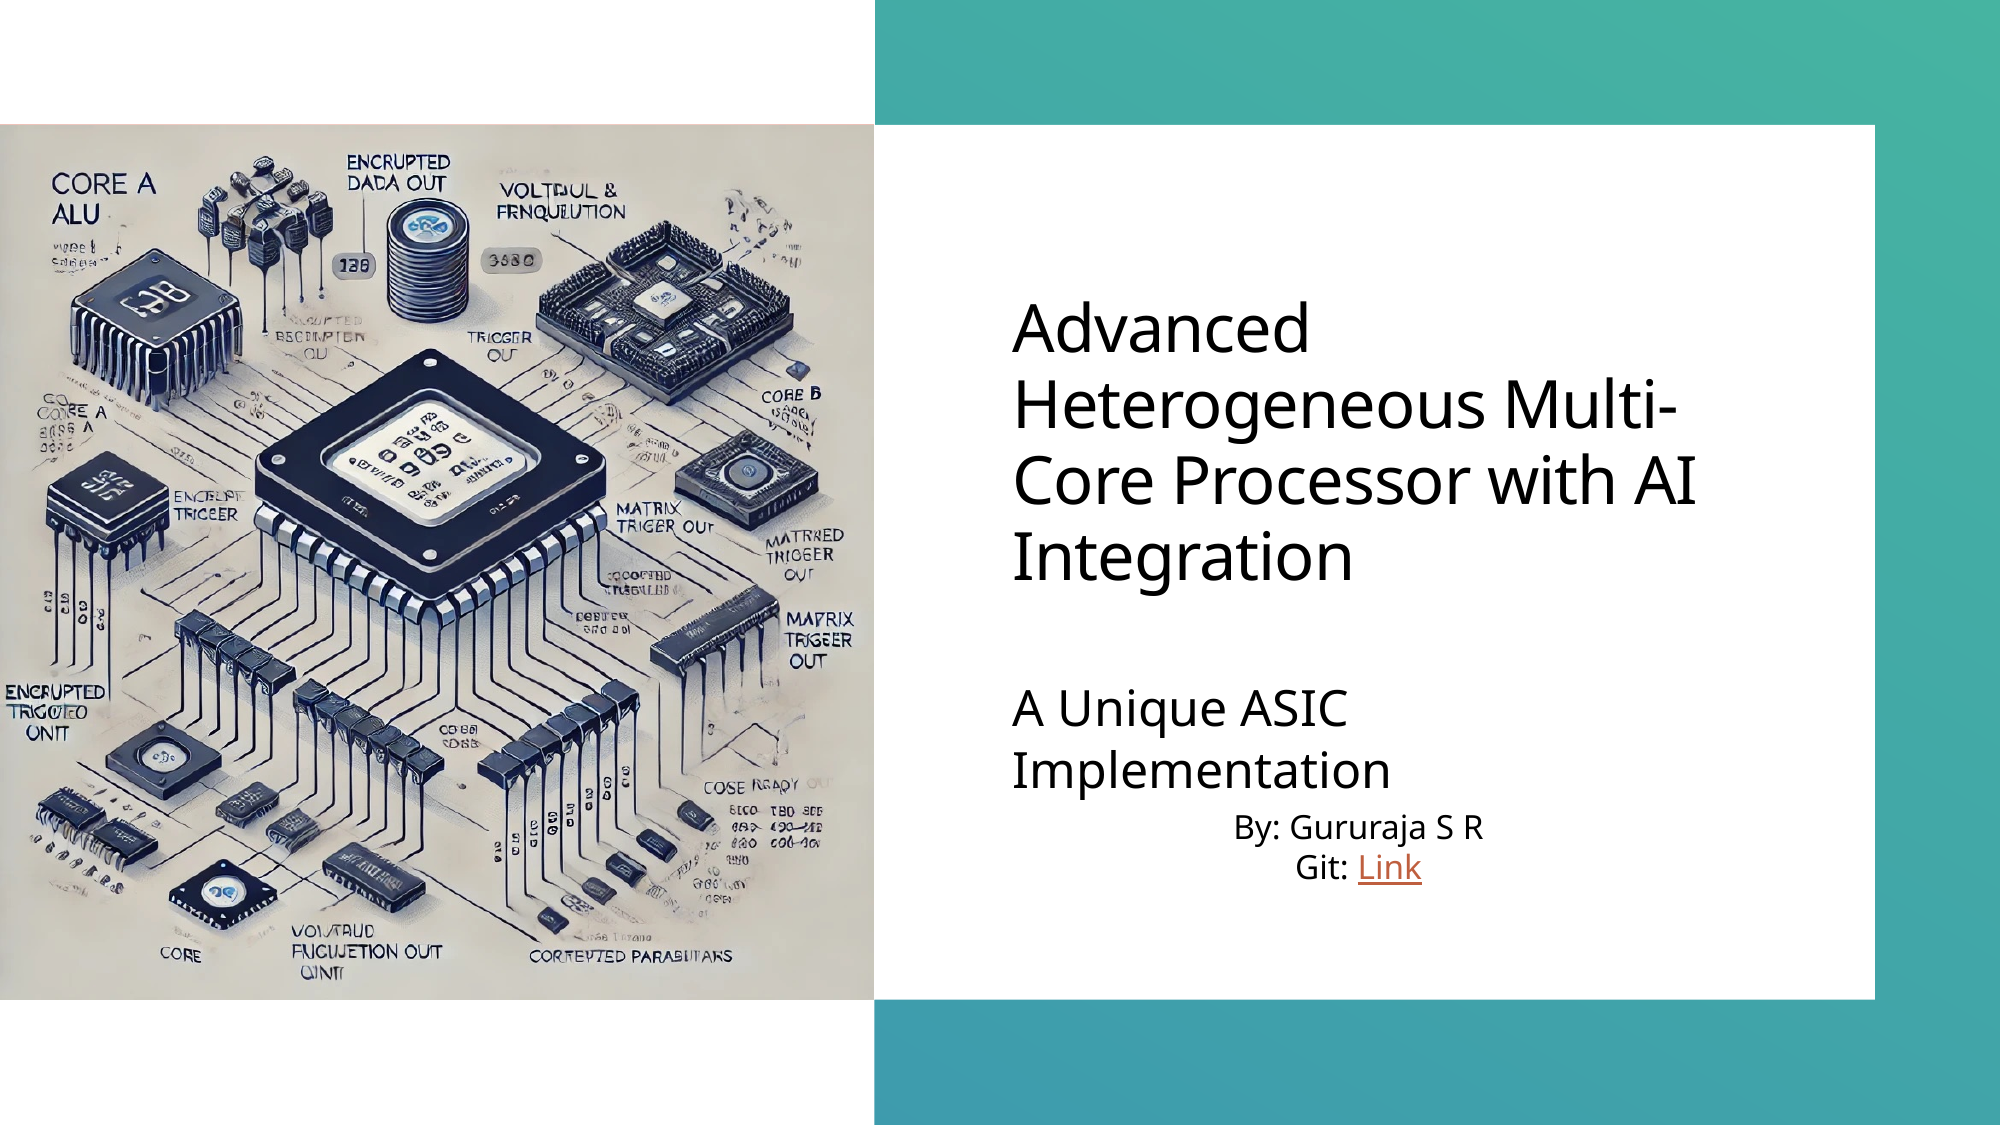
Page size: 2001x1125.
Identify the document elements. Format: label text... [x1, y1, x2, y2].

title Advanced Heterogeneous Multi-Core Processor with AI Integration [997, 270, 1749, 603]
text_box [0, 0, 1876, 1125]
text_box [875, 0, 2000, 1125]
picture [0, 124, 874, 1000]
text_box By: Gururaja S R Git: Link [997, 799, 1720, 899]
subtitle A Unique ASIC Implementation [997, 665, 1749, 821]
